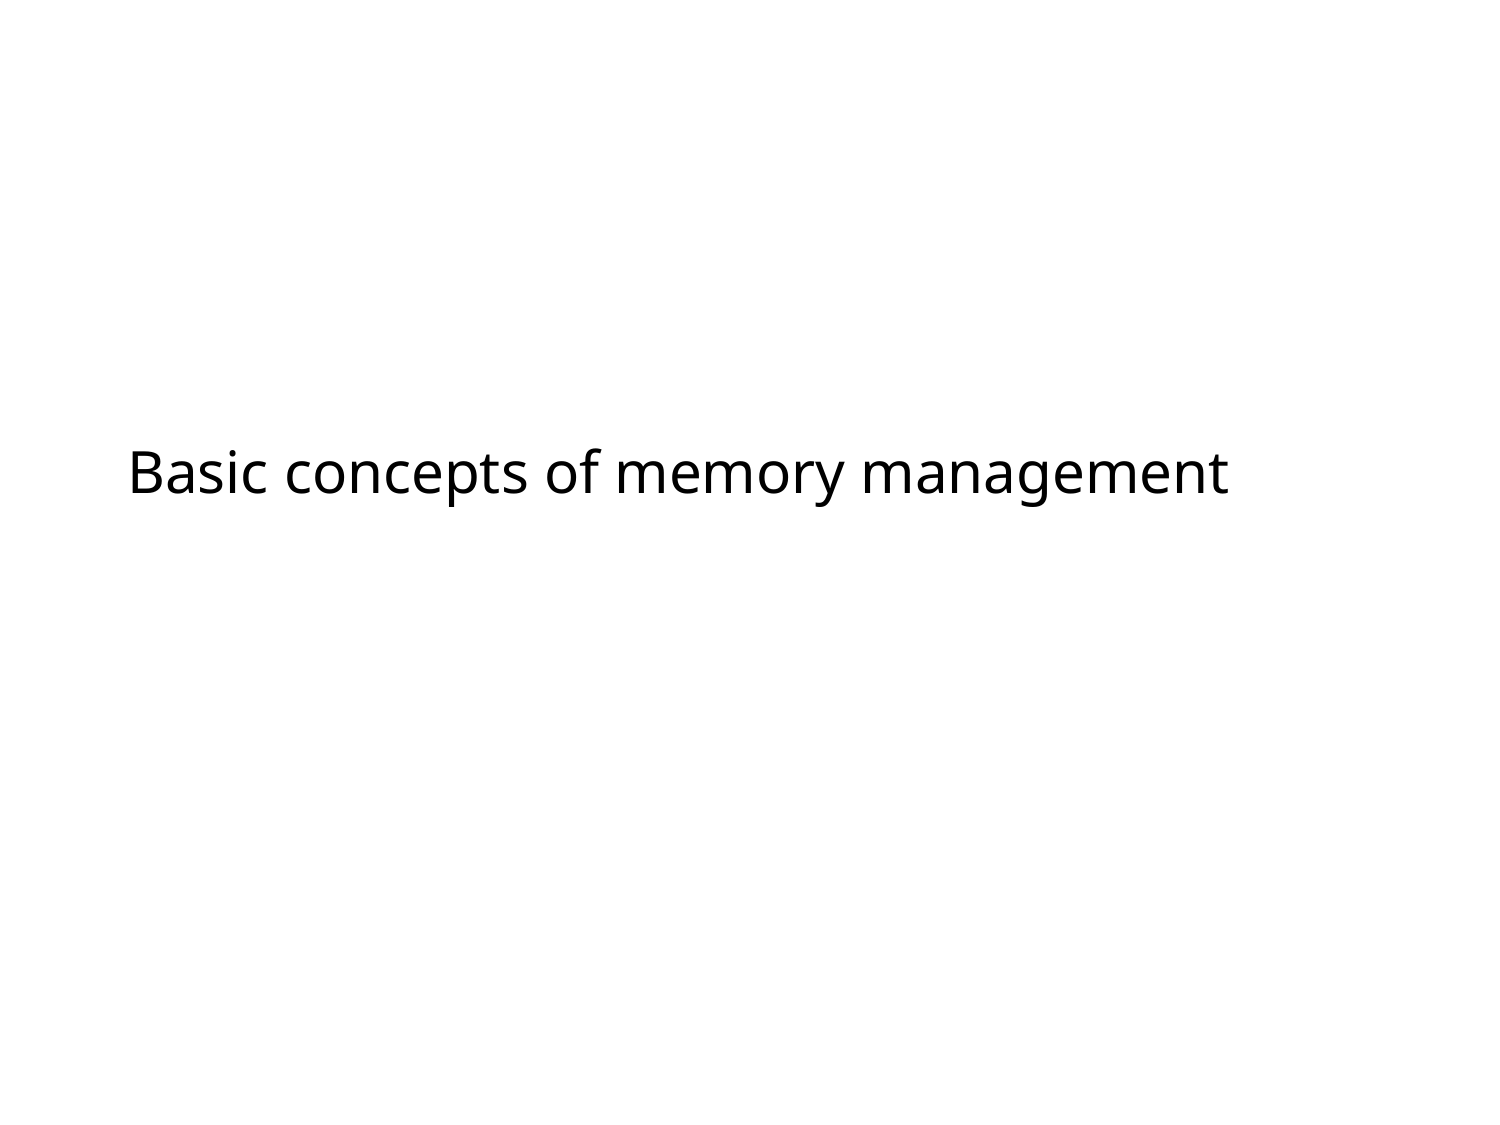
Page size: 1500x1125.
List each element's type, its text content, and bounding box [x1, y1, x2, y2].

title Basic concepts of memory management [112, 349, 1388, 591]
